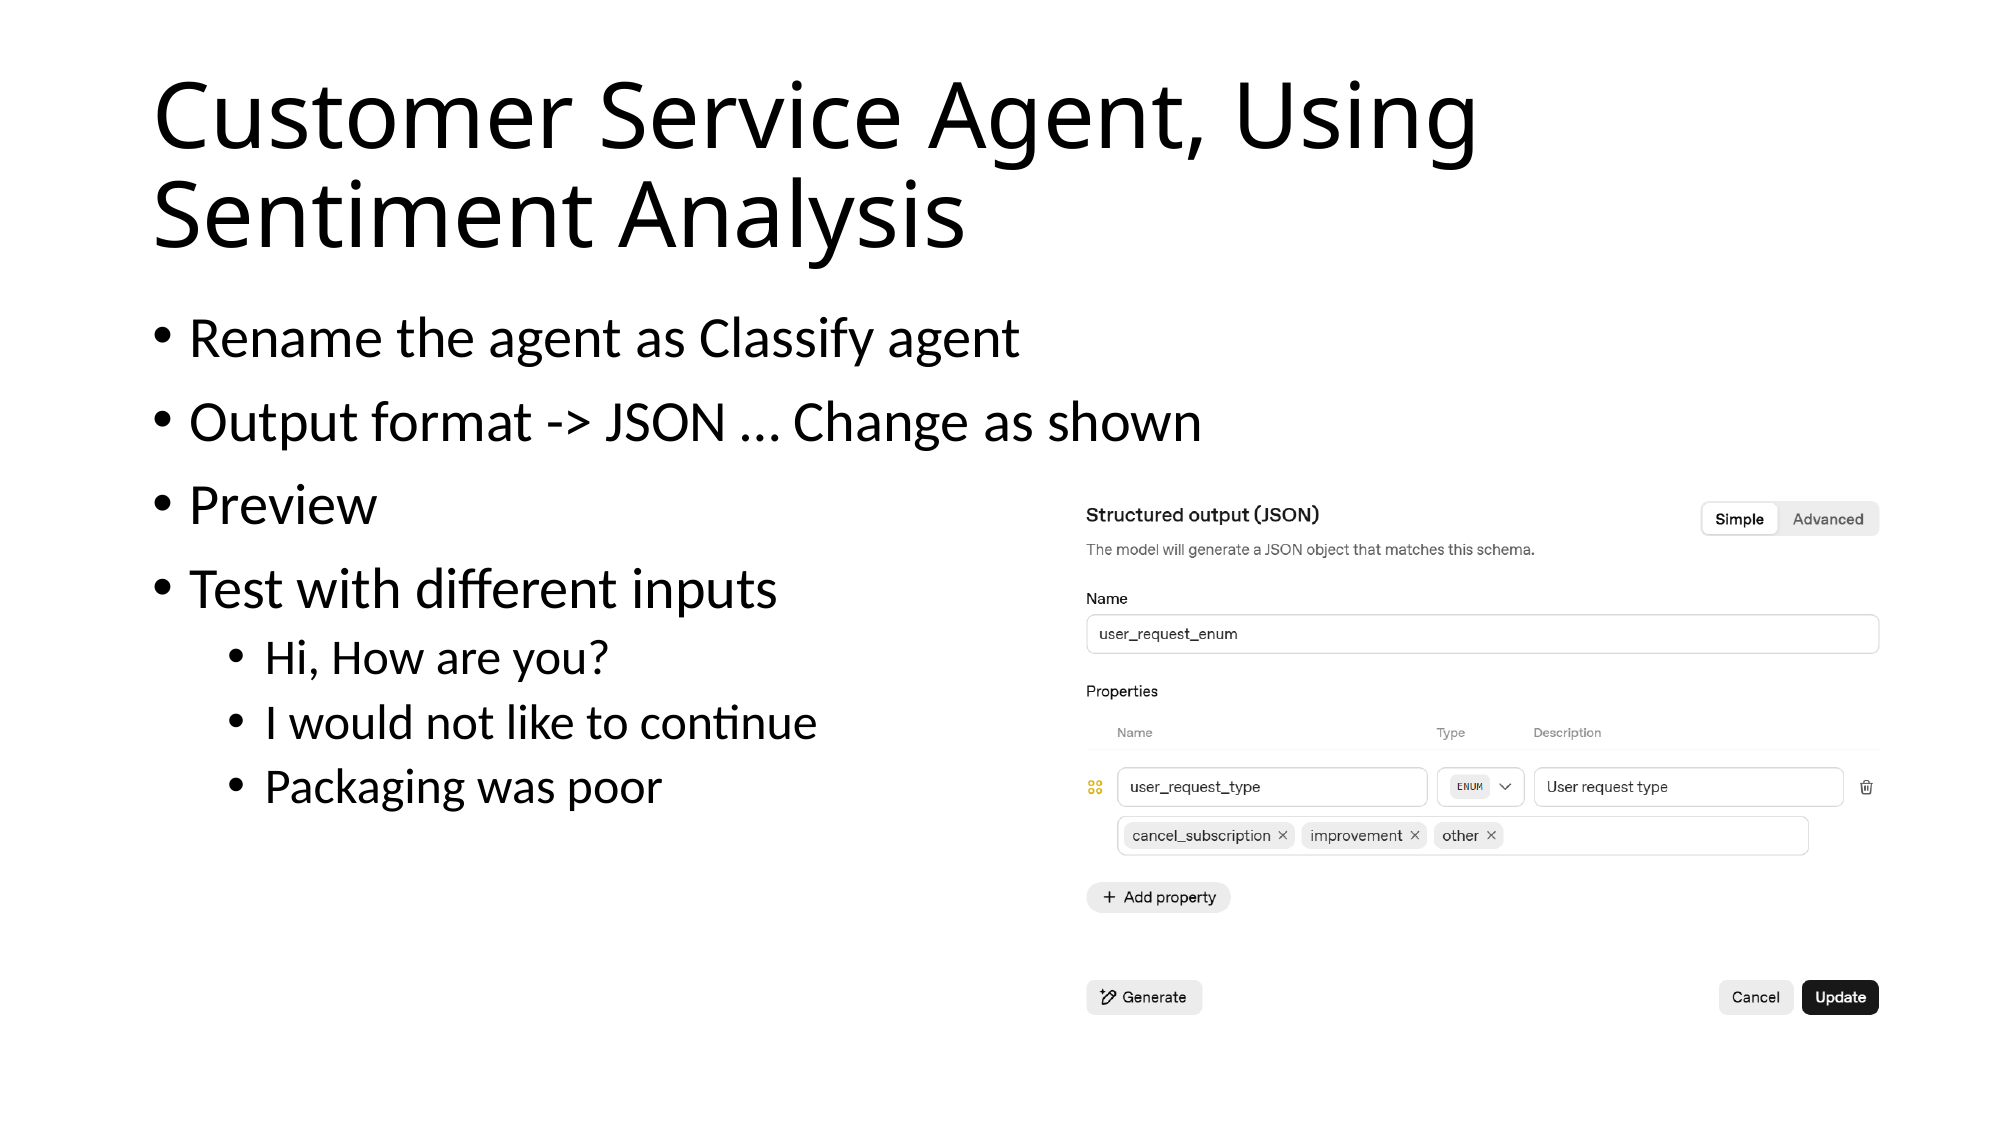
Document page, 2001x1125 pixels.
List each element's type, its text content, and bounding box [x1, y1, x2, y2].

picture [1075, 497, 1891, 1022]
list Rename the agent as Classify agent Output format -> JSON … Change as shown Preview Test with different inputs Hi, How are you? I would not like to continue Packaging was poor [137, 299, 1863, 1014]
title Customer Service Agent, Using Sentiment Analysis [137, 59, 1863, 278]
